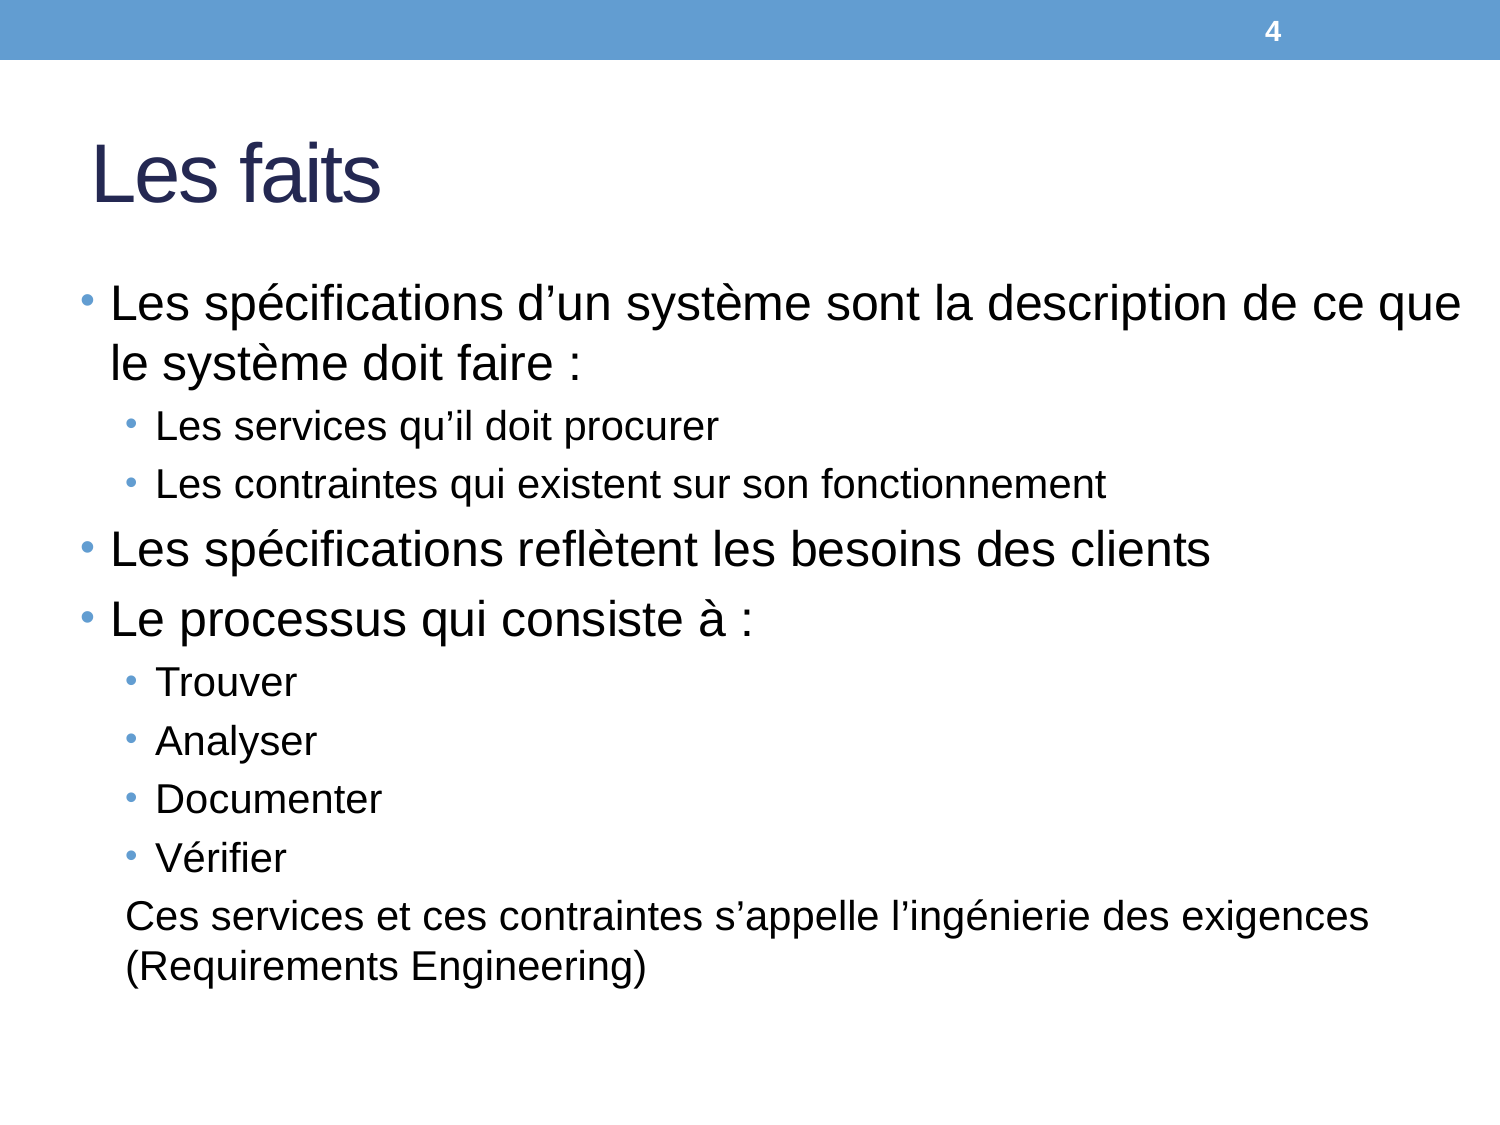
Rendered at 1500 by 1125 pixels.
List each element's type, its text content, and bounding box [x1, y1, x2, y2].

list Les spécifications d’un système sont la description de ce que le système doit faire : Les services qu’il doit procurer Les contraintes qui existent sur son fonctionnement Les spécifications reflètent les besoins des clients Le processus qui consiste à : Trouver Analyser Documenter Vérifier Ces services et ces contraintes s’appelle l’ingénierie des exigences (Requirements Engineering) [64, 262, 1483, 1106]
title Les faits [75, 87, 1425, 250]
slide_number 4 [1250, 3, 1425, 57]
